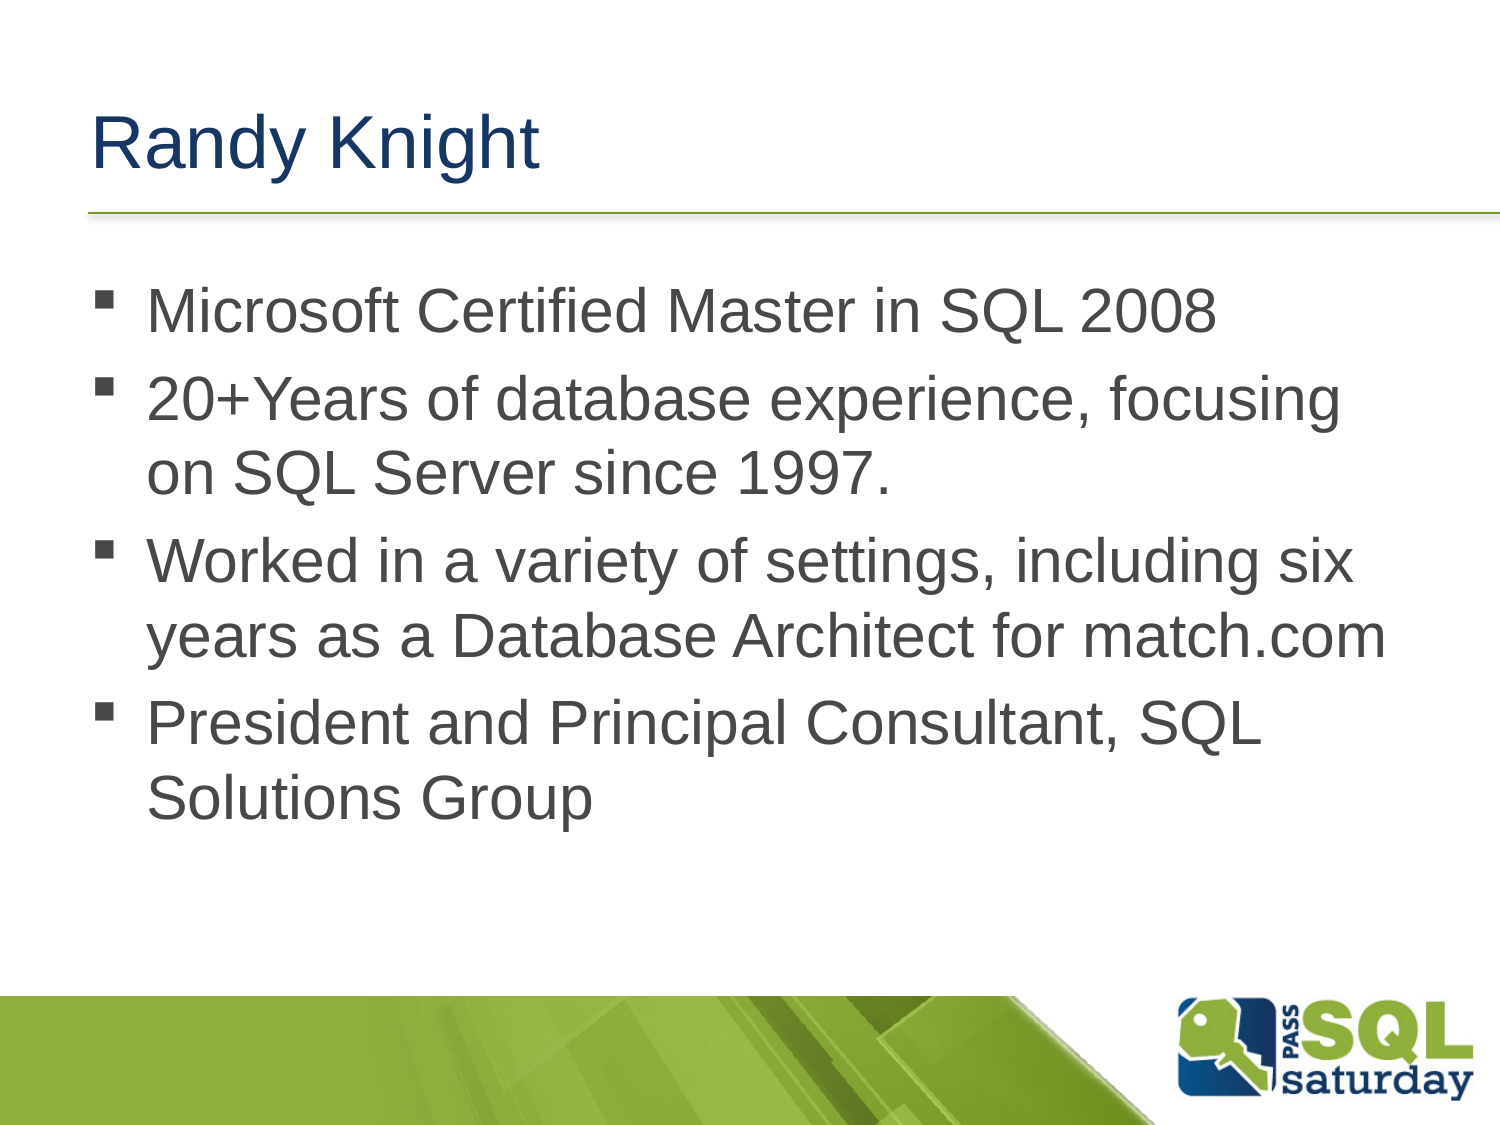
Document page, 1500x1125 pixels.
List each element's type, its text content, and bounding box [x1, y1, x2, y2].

list Microsoft Certified Master in SQL 2008 20+Years of database experience, focusing on SQL Server since 1997. Worked in a variety of settings, including six years as a Database Architect for match.com President and Principal Consultant, SQL Solutions Group [75, 262, 1425, 1005]
title Randy Knight [75, 45, 1425, 233]
picture [0, 969, 1483, 1125]
